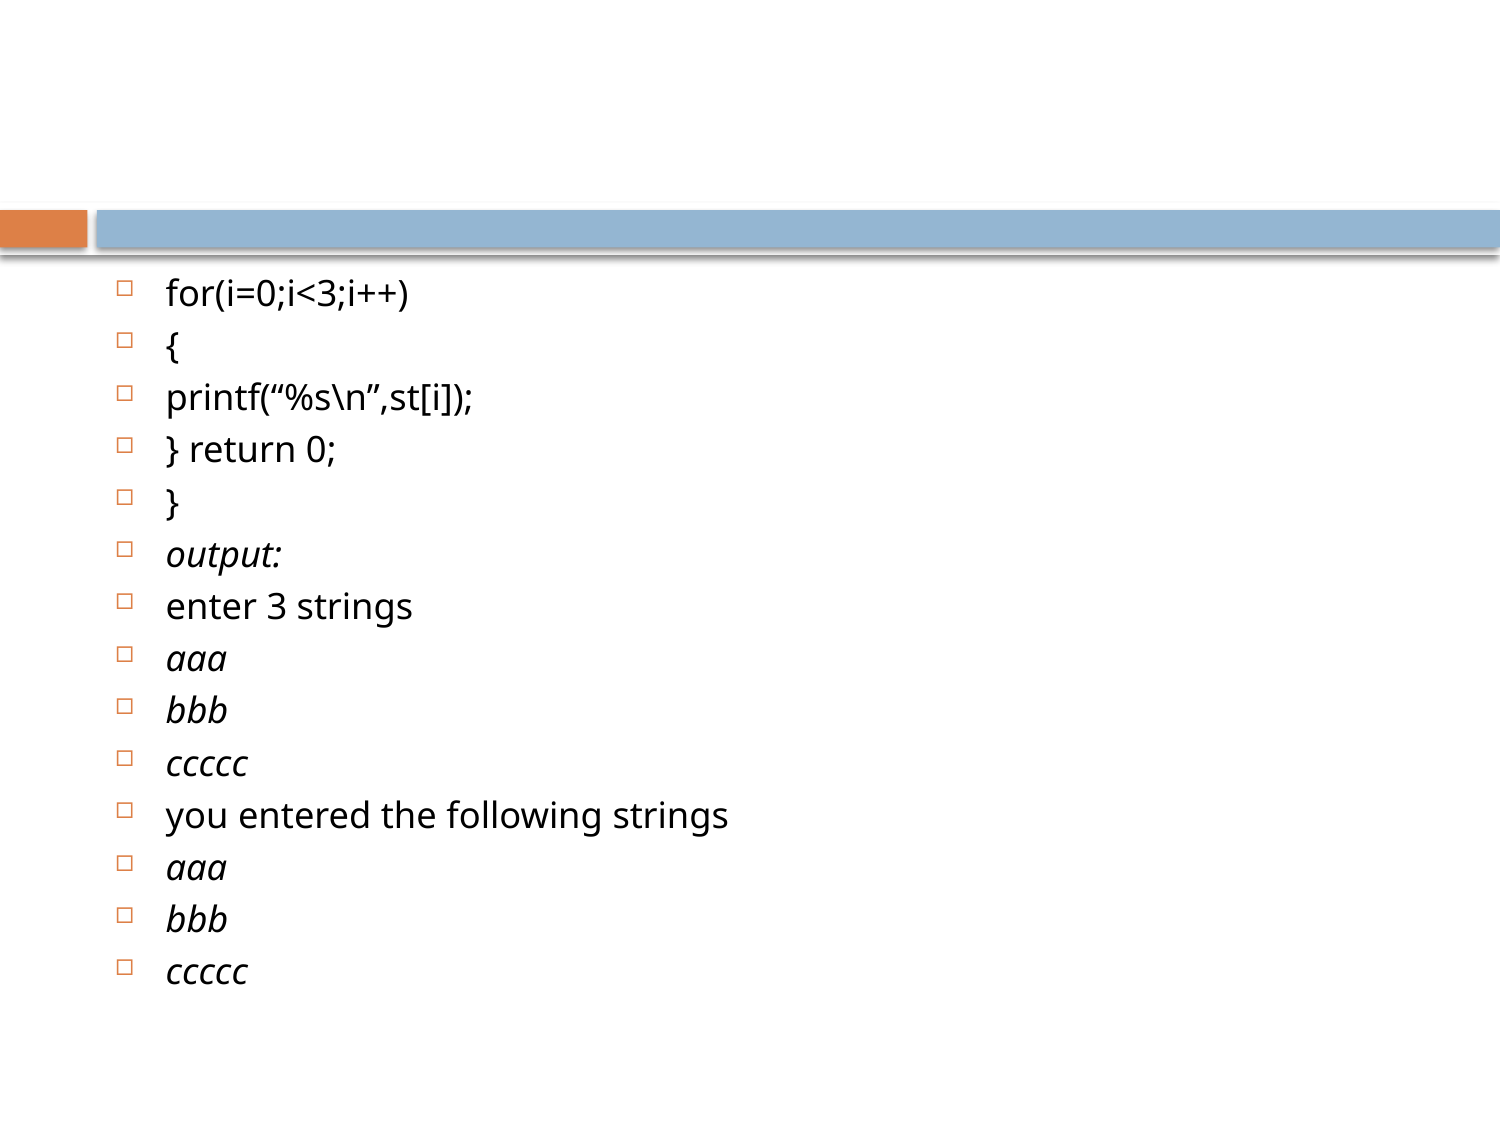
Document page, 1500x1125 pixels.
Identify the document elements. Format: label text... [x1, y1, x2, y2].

list for(i=0;i<3;i++) { printf(“%s\n”,st[i]); } return 0; } output: enter 3 strings aaa bbb ccccc you entered the following strings aaa bbb ccccc [100, 262, 1438, 1000]
